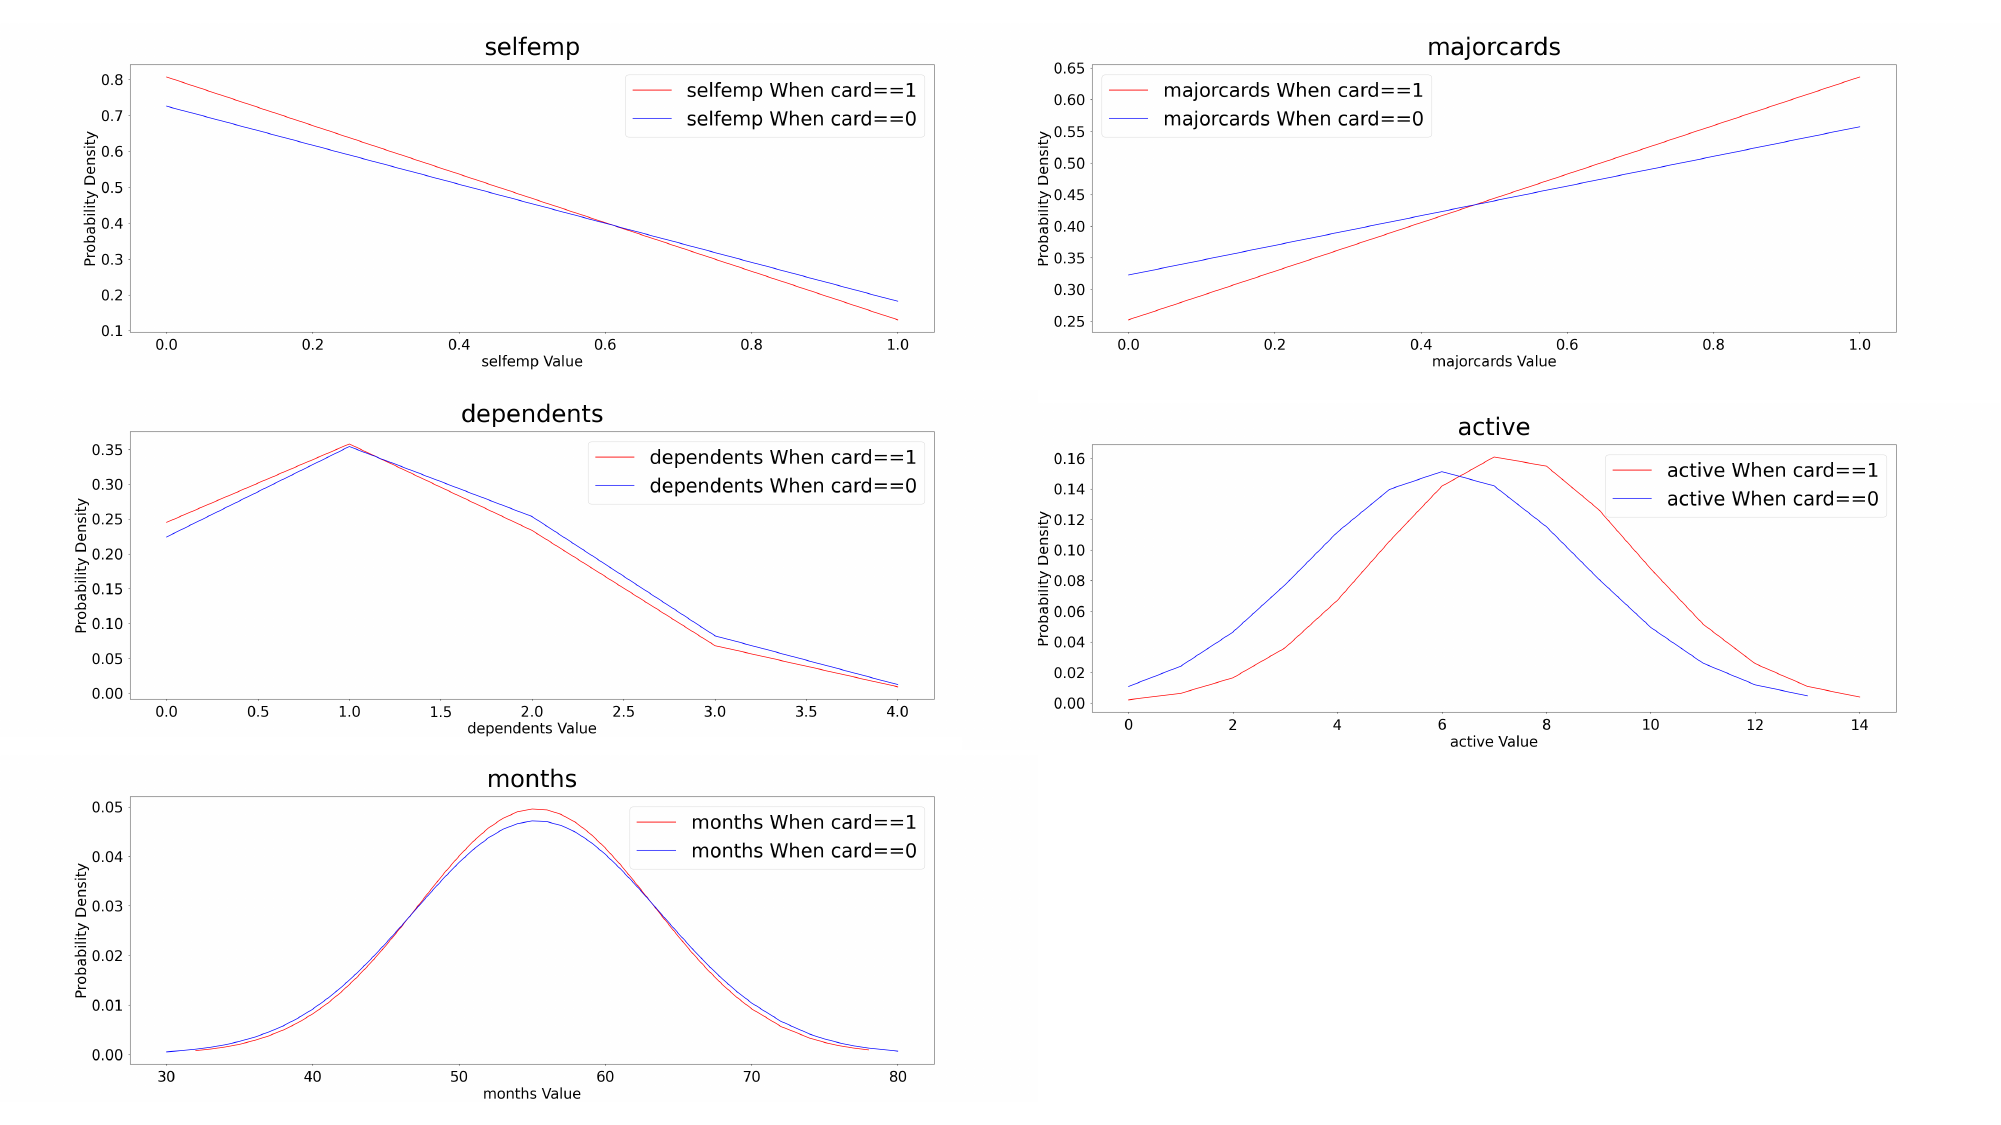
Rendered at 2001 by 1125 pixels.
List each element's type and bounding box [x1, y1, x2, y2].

picture [0, 23, 2000, 370]
picture [0, 390, 2000, 749]
picture [0, 755, 1038, 1102]
